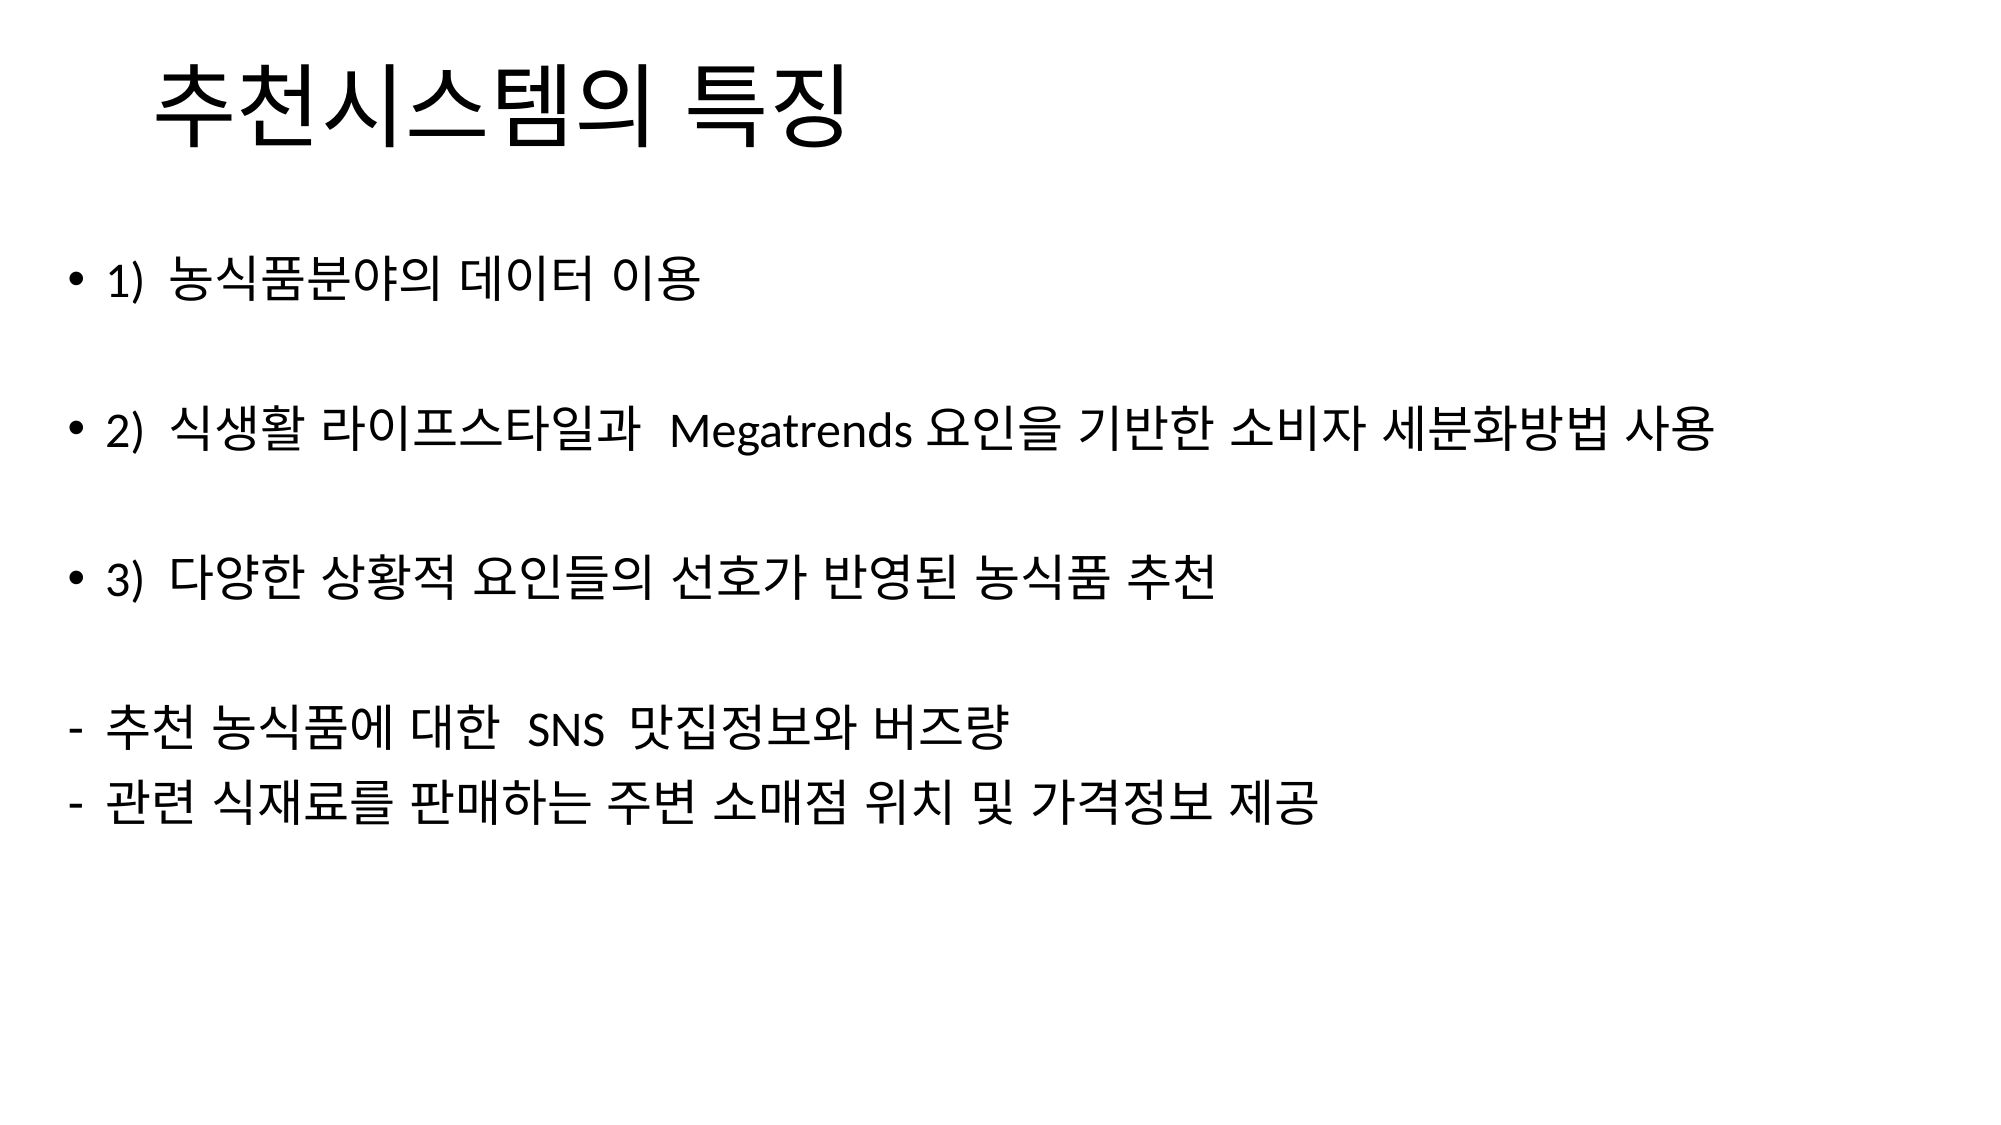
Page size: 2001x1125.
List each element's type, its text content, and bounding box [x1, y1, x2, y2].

list 1) 농식품분야의 데이터 이용 2) 식생활 라이프스타일과 Megatrends요인을 기반한 소비자 세분화방법 사용 3) 다양한 상황적 요인들의 선호가 반영된 농식품 추천 추천 농식품에 대한 SNS 맛집정보와 버즈량 관련 식재료를 판매하는 주변 소매점 위치 및 가격정보 제공 [52, 246, 1950, 961]
title 추천시스템의 특징 [137, 1, 1863, 219]
